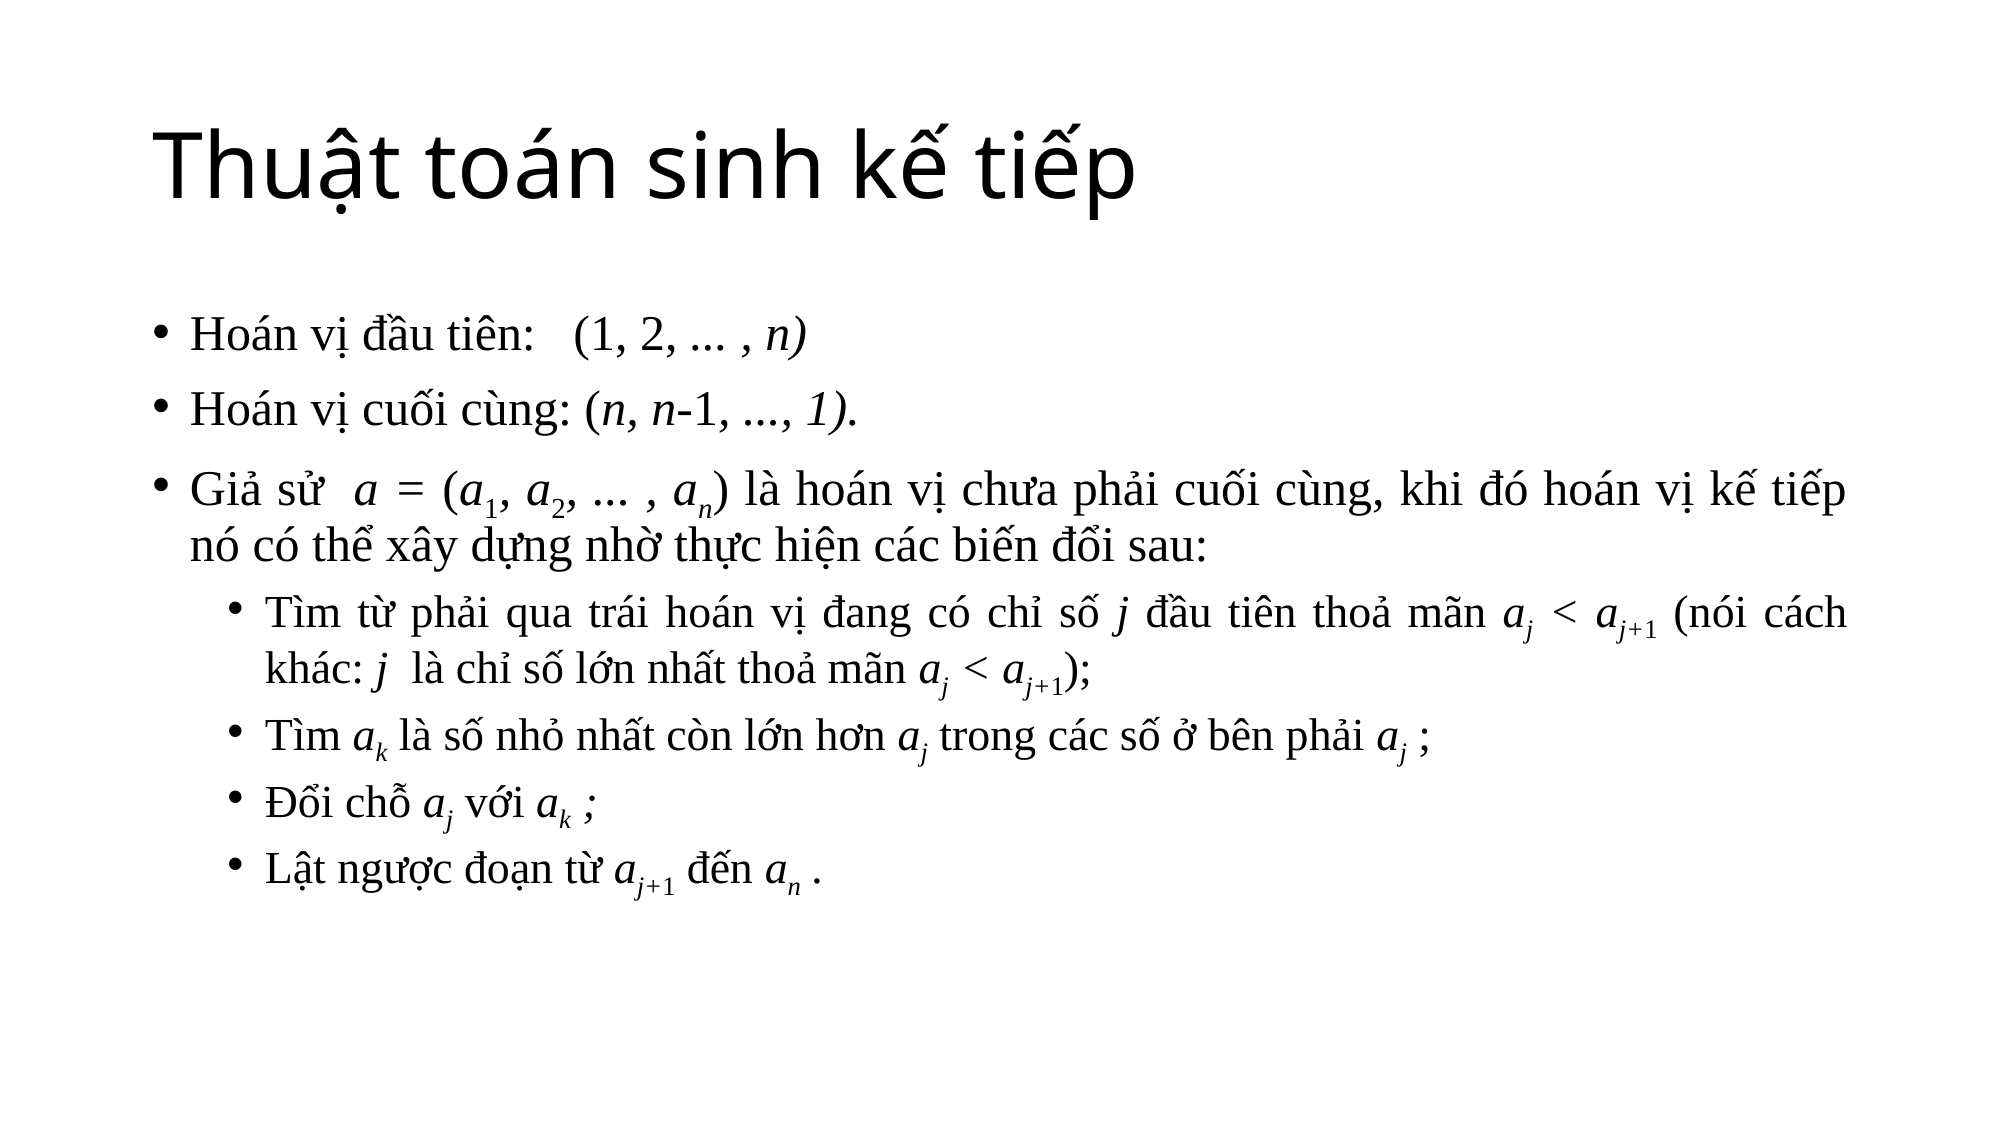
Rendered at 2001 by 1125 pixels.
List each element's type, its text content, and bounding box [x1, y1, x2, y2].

title Thuật toán sinh kế tiếp [137, 59, 1863, 278]
list Hoán vị đầu tiên: (1, 2, ... , n) Hoán vị cuối cùng: (n, n-1, ..., 1). Giả sử a = (a1, a2, ... , an) là hoán vị chưa phải cuối cùng, khi đó hoán vị kế tiếp nó có thể xây dựng nhờ thực hiện các biến đổi sau: Tìm từ phải qua trái hoán vị đang có chỉ số j đầu tiên thoả mãn aj < aj+1 (nói cách khác: j là chỉ số lớn nhất thoả mãn aj < aj+1); Tìm ak là số nhỏ nhất còn lớn hơn aj trong các số ở bên phải aj ; Đổi chỗ aj với ak ; Lật ngược đoạn từ aj+1 đến an . [137, 299, 1863, 1014]
